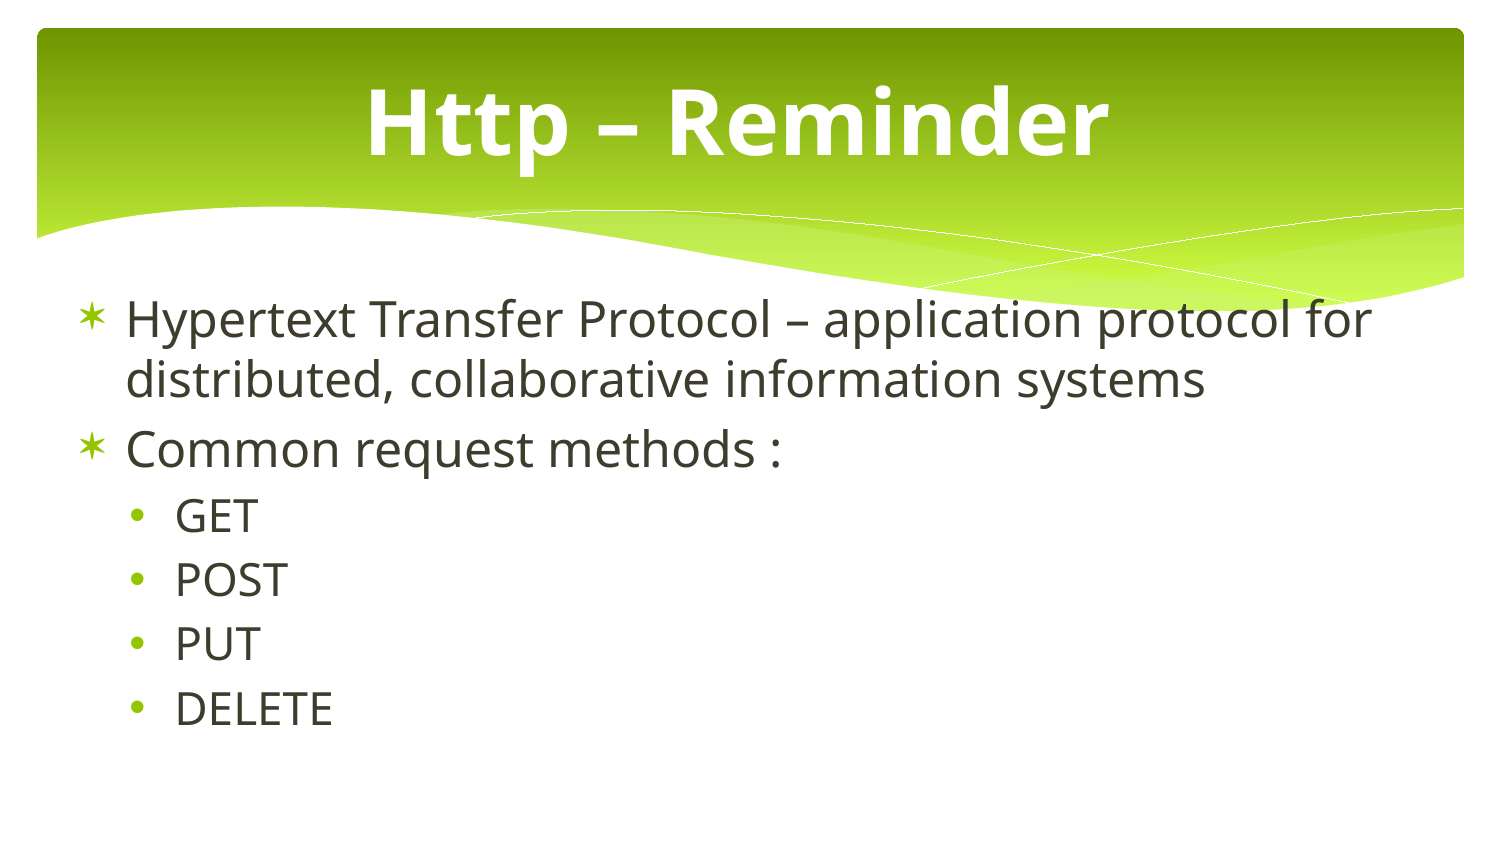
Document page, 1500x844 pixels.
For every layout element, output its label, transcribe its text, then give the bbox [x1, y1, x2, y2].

list Hypertext Transfer Protocol – application protocol for distributed, collaborative information systems Common request methods : GET POST PUT DELETE [64, 280, 1447, 754]
title Http – Reminder [75, 41, 1425, 196]
